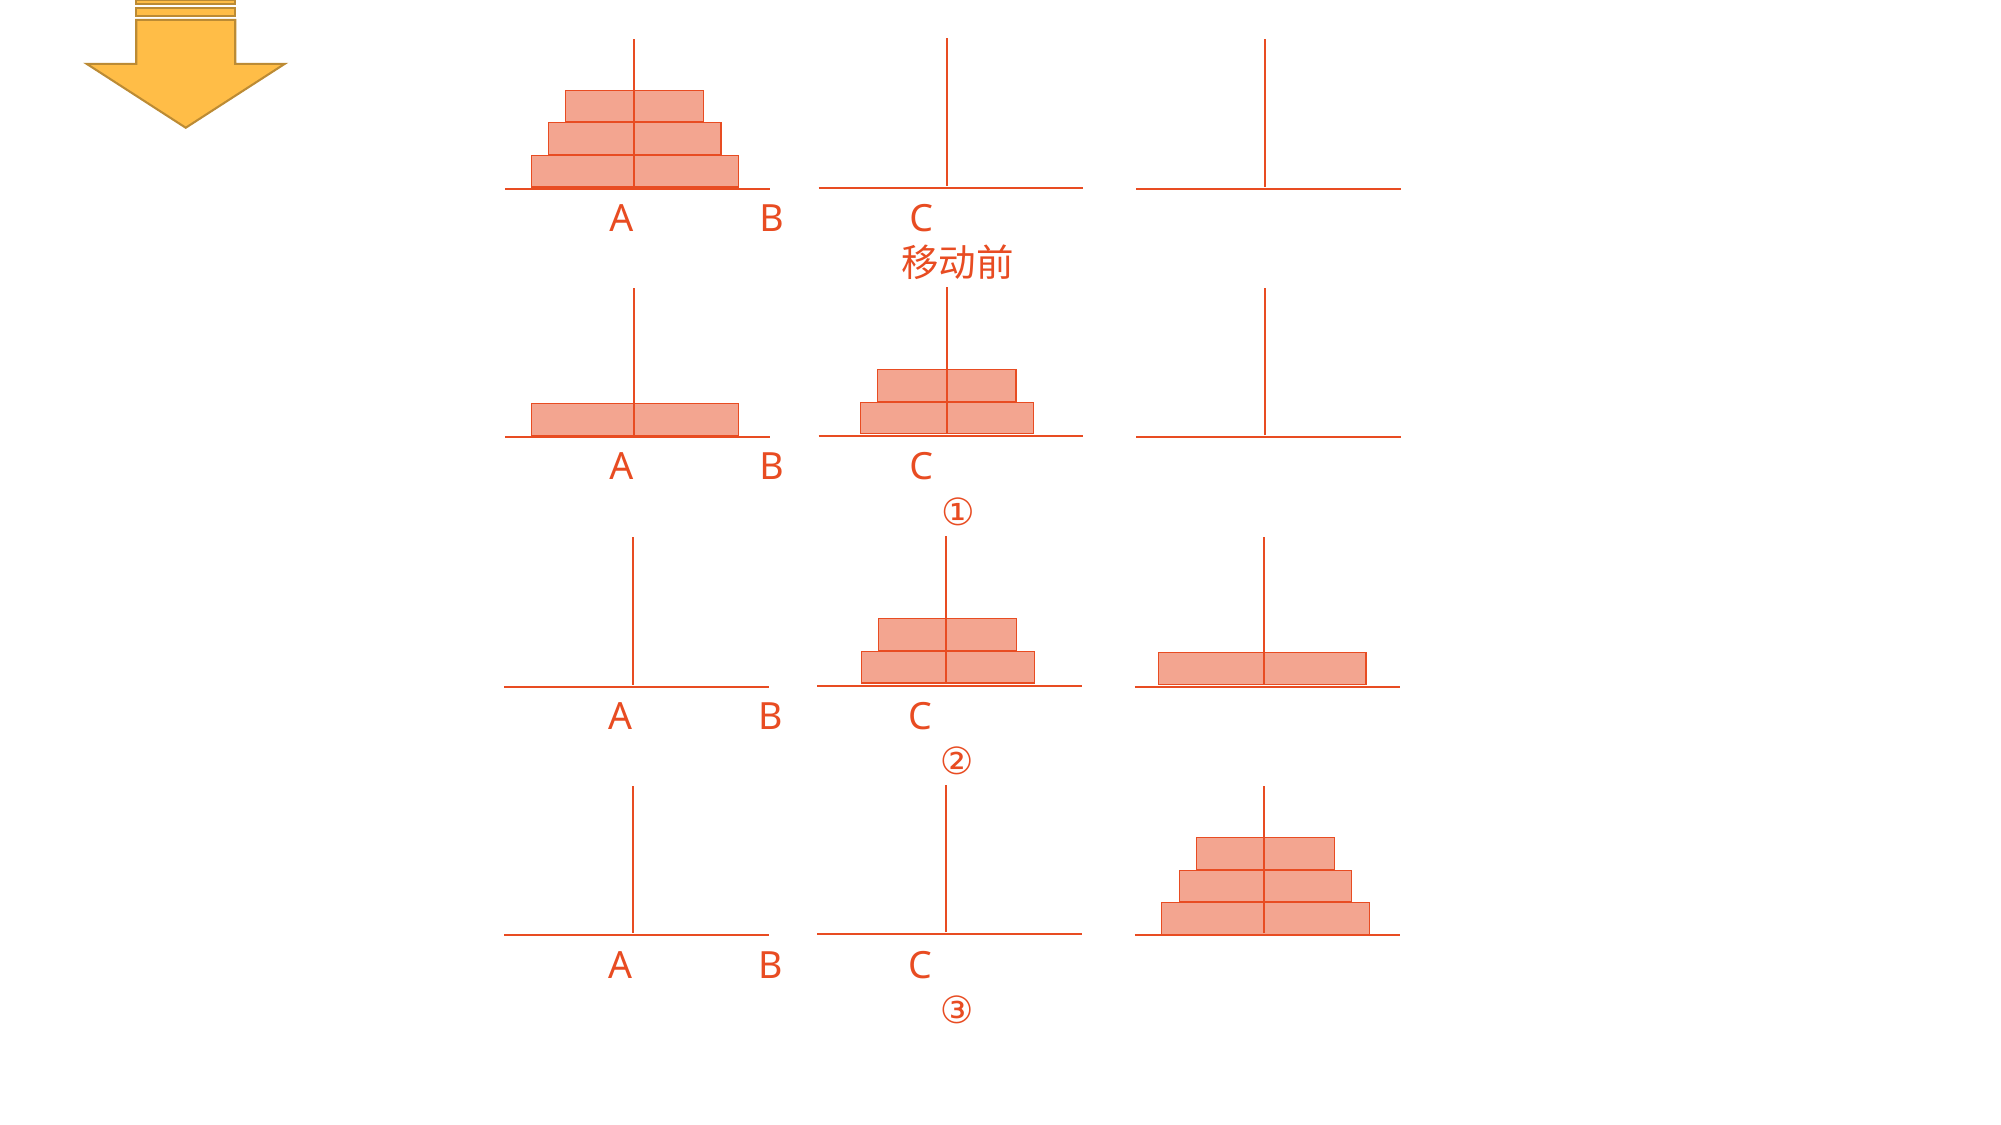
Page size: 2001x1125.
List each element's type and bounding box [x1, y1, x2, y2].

text_box [135, 0, 236, 5]
text_box [83, 18, 289, 129]
text_box [504, 536, 1400, 784]
text_box [505, 286, 1401, 542]
text_box [505, 38, 1401, 286]
text_box [135, 7, 236, 17]
text_box [504, 784, 1400, 1040]
